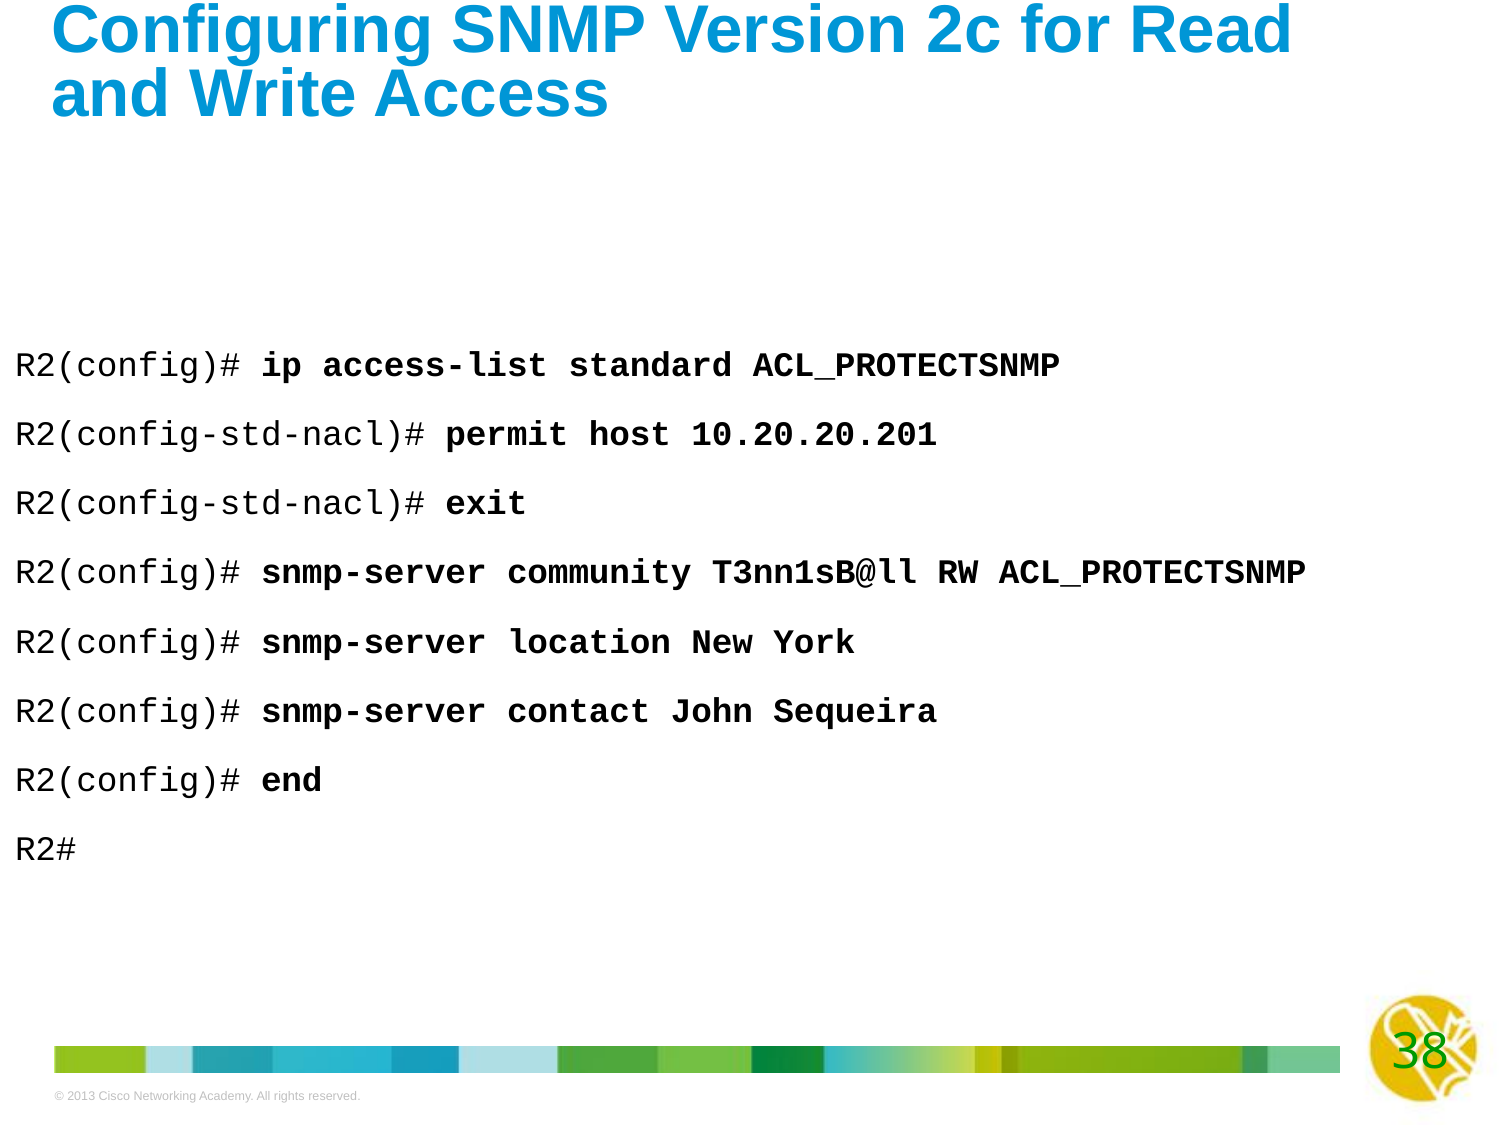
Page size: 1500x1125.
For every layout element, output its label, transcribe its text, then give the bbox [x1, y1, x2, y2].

list R2(config)# ip access-list standard ACL_PROTECTSNMP R2(config-std-nacl)# permit host 10.20.20.201 R2(config-std-nacl)# exit R2(config)# snmp-server community T3nn1sB@ll RW ACL_PROTECTSNMP R2(config)# snmp-server location New York R2(config)# snmp-server contact John Sequeira R2(config)# end R2# [0, 337, 1403, 917]
picture [54, 970, 1500, 1125]
title Configuring SNMP Version 2c for Read and Write Access [37, 24, 1447, 138]
